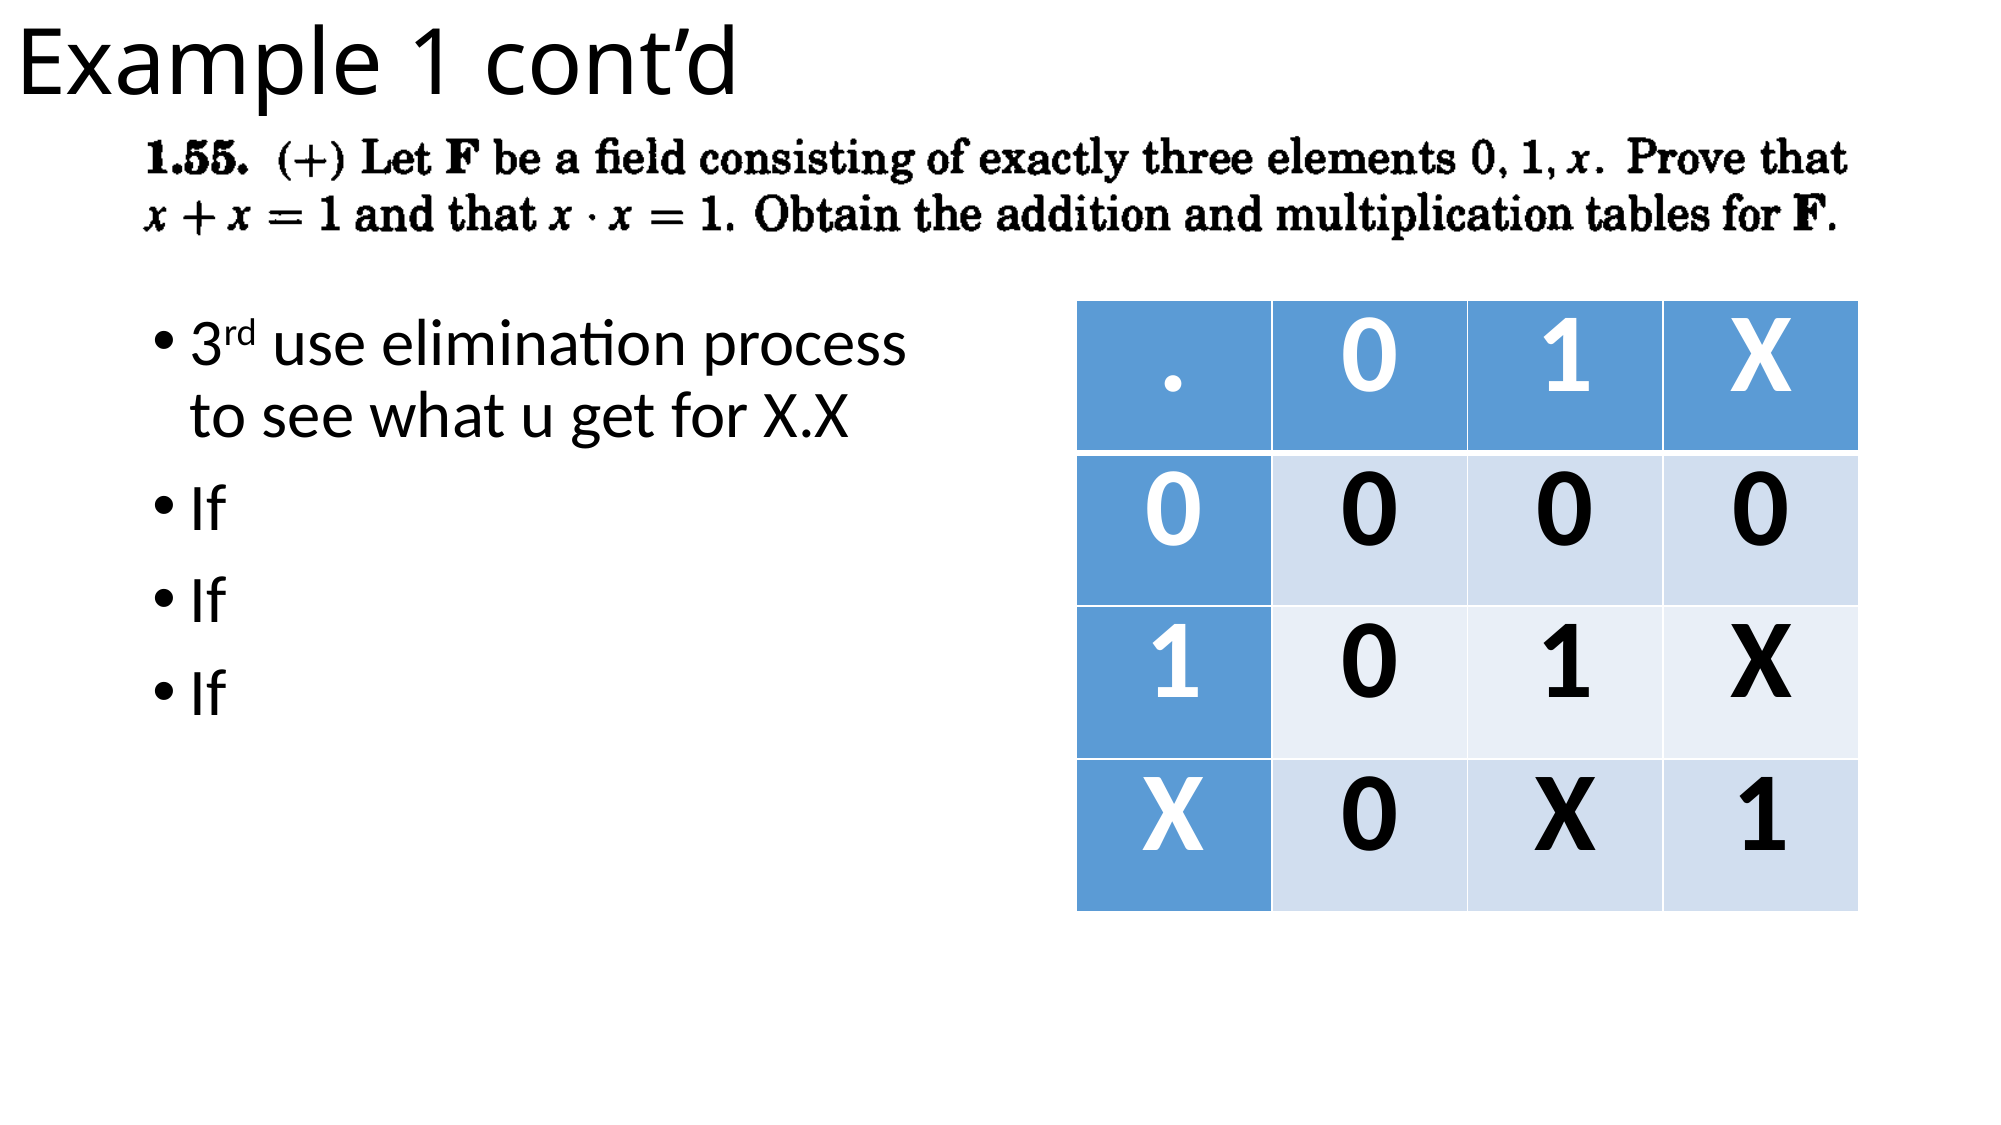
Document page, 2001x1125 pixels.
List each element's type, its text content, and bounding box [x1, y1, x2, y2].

table_header 0 [1273, 301, 1467, 450]
table_header . [1077, 301, 1271, 450]
table_cell 0 [1664, 456, 1858, 605]
table_cell X [1664, 607, 1858, 758]
table_cell X [1077, 760, 1271, 911]
picture [137, 130, 1859, 247]
table_cell 0 [1273, 607, 1467, 758]
table_cell 1 [1664, 760, 1858, 911]
table_cell X [1468, 760, 1662, 911]
table_cell 1 [1077, 607, 1271, 758]
table_cell 0 [1273, 760, 1467, 911]
table_cell 1 [1468, 607, 1662, 758]
table_cell 0 [1273, 456, 1467, 605]
title Example 1 cont’d [0, 0, 1863, 131]
table_cell 0 [1468, 456, 1662, 605]
table_header X [1664, 301, 1858, 450]
table_cell 0 [1077, 456, 1271, 605]
table_header 1 [1468, 301, 1662, 450]
